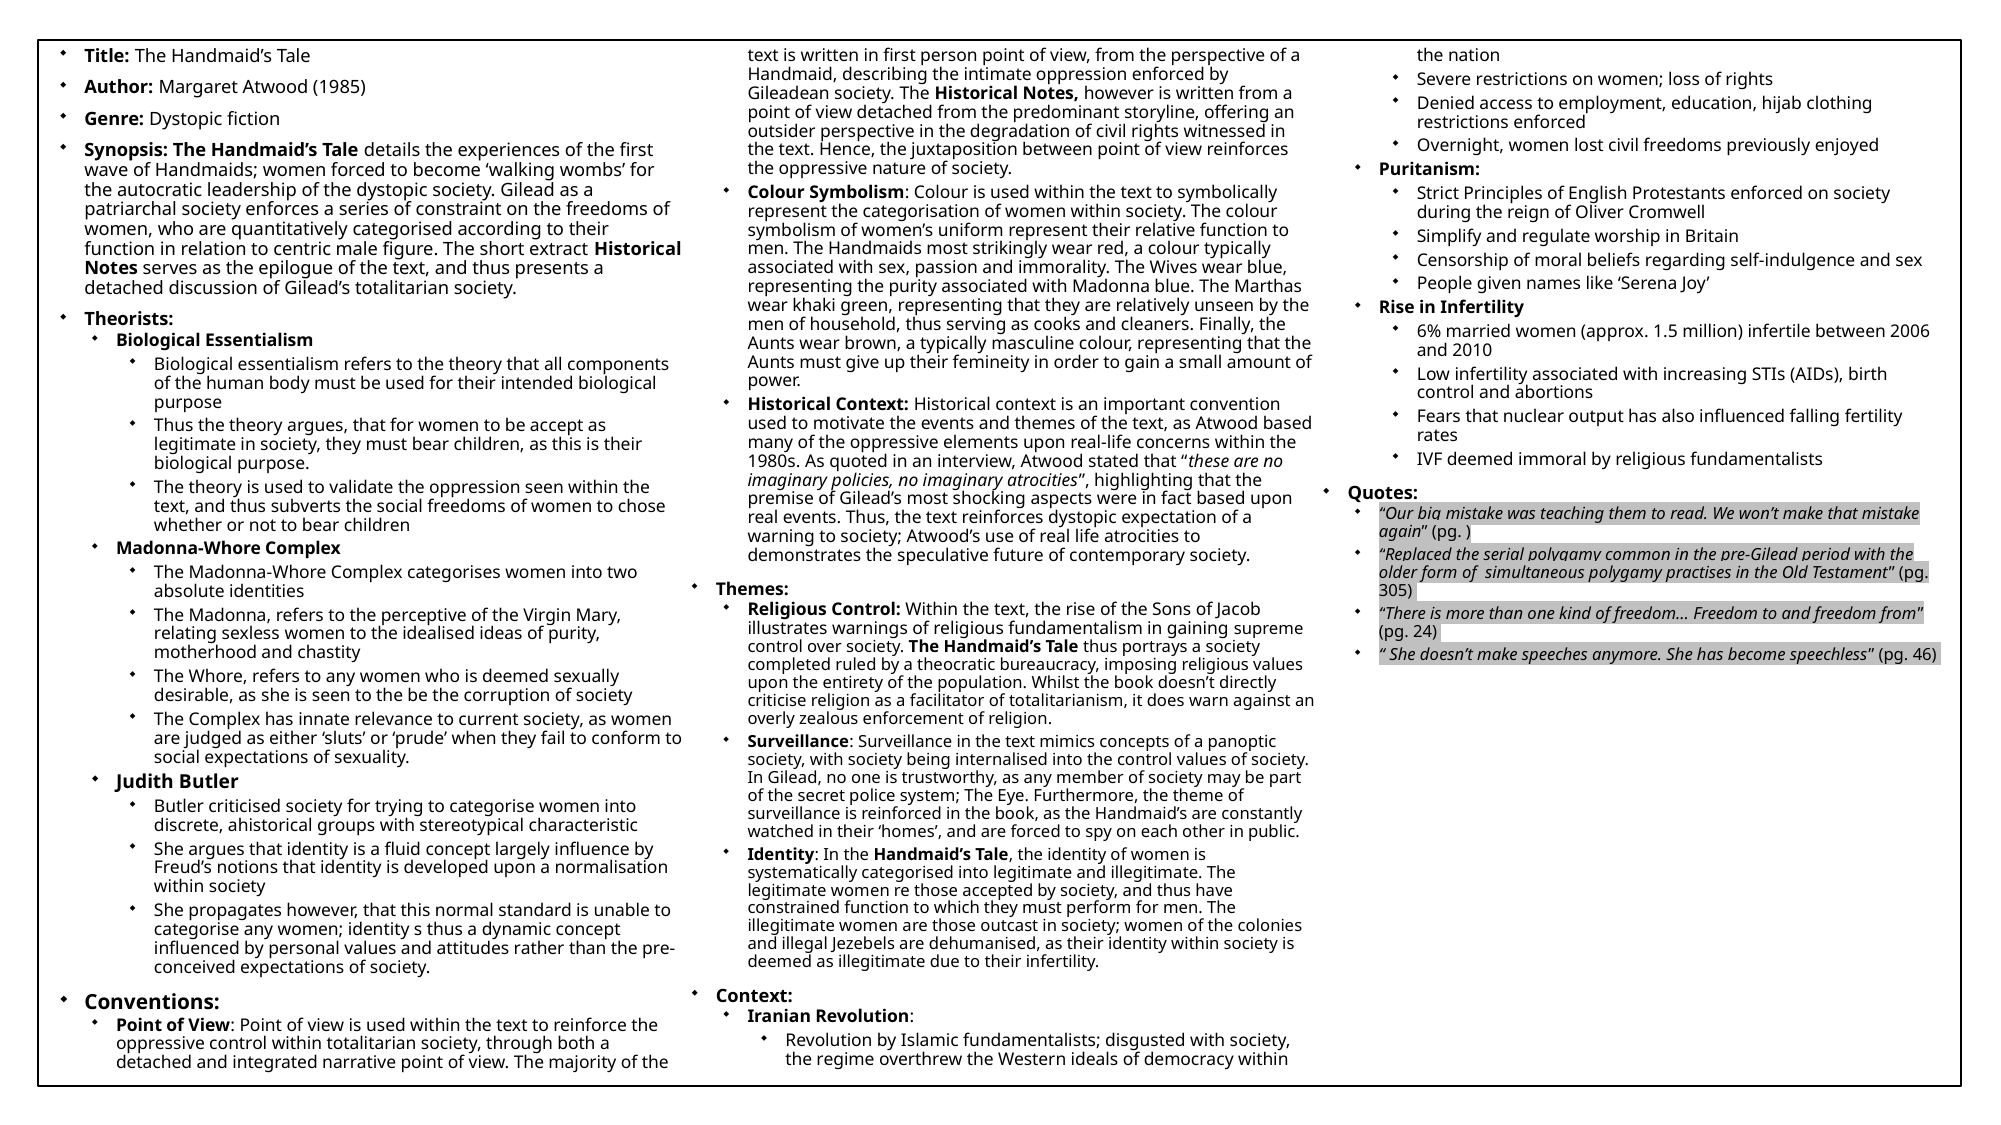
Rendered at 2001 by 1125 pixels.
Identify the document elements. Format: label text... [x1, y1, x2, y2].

list Title: The Handmaid’s Tale Author: Margaret Atwood (1985) Genre: Dystopic fiction Synopsis: The Handmaid’s Tale details the experiences of the first wave of Handmaids; women forced to become ‘walking wombs’ for the autocratic leadership of the dystopic society. Gilead as a patriarchal society enforces a series of constraint on the freedoms of women, who are quantitatively categorised according to their function in relation to centric male figure. The short extract Historical Notes serves as the epilogue of the text, and thus presents a detached discussion of Gilead’s totalitarian society. Theorists: Biological Essentialism Biological essentialism refers to the theory that all components of the human body must be used for their intended biological purpose Thus the theory argues, that for women to be accept as legitimate in society, they must bear children, as this is their biological purpose. The theory is used to validate the oppression seen within the text, and thus subverts the social freedoms of women to chose whether or not to bear children Madonna-Whore Complex The Madonna-Whore Complex categorises women into two absolute identities The Madonna, refers to the perceptive of the Virgin Mary, relating sexless women to the idealised ideas of purity, motherhood and chastity The Whore, refers to any women who is deemed sexually desirable, as she is seen to the be the corruption of society The Complex has innate relevance to current society, as women are judged as either ‘sluts’ or ‘prude’ when they fail to conform to social expectations of sexuality. Judith Butler Butler criticised society for trying to categorise women into discrete, ahistorical groups with stereotypical characteristic She argues that identity is a fluid concept largely influence by Freud’s notions that identity is developed upon a normalisation within society She propagates however, that this normal standard is unable to categorise any women; identity s thus a dynamic concept influenced by personal values and attitudes rather than the pre-conceived expectations of society. Conventions: Point of View: Point of view is used within the text to reinforce the oppressive control within totalitarian society, through both a detached and integrated narrative point of view. The majority of the text is written in first person point of view, from the perspective of a Handmaid, describing the intimate oppression enforced by Gileadean society. The Historical Notes, however is written from a point of view detached from the predominant storyline, offering an outsider perspective in the degradation of civil rights witnessed in the text. Hence, the juxtaposition between point of view reinforces the oppressive nature of society. Colour Symbolism: Colour is used within the text to symbolically represent the categorisation of women within society. The colour symbolism of women’s uniform represent their relative function to men. The Handmaids most strikingly wear red, a colour typically associated with sex, passion and immorality. The Wives wear blue, representing the purity associated with Madonna blue. The Marthas wear khaki green, representing that they are relatively unseen by the men of household, thus serving as cooks and cleaners. Finally, the Aunts wear brown, a typically masculine colour, representing that the Aunts must give up their femineity in order to gain a small amount of power. Historical Context: Historical context is an important convention used to motivate the events and themes of the text, as Atwood based many of the oppressive elements upon real-life concerns within the 1980s. As quoted in an interview, Atwood stated that “these are no imaginary policies, no imaginary atrocities”, highlighting that the premise of Gilead’s most shocking aspects were in fact based upon real events. Thus, the text reinforces dystopic expectation of a warning to society; Atwood’s use of real life atrocities to demonstrates the speculative future of contemporary society. Themes: Religious Control: Within the text, the rise of the Sons of Jacob illustrates warnings of religious fundamentalism in gaining supreme control over society. The Handmaid’s Tale thus portrays a society completed ruled by a theocratic bureaucracy, imposing religious values upon the entirety of the population. Whilst the book doesn’t directly criticise religion as a facilitator of totalitarianism, it does warn against an overly zealous enforcement of religion. Surveillance: Surveillance in the text mimics concepts of a panoptic society, with society being internalised into the control values of society. In Gilead, no one is trustworthy, as any member of society may be part of the secret police system; The Eye. Furthermore, the theme of surveillance is reinforced in the book, as the Handmaid’s are constantly watched in their ‘homes’, and are forced to spy on each other in public. Identity: In the Handmaid’s Tale, the identity of women is systematically categorised into legitimate and illegitimate. The legitimate women re those accepted by society, and thus have constrained function to which they must perform for men. The illegitimate women are those outcast in society; women of the colonies and illegal Jezebels are dehumanised, as their identity within society is deemed as illegitimate due to their infertility. Context: Iranian Revolution: Revolution by Islamic fundamentalists; disgusted with society, the regime overthrew the Western ideals of democracy within the nation Severe restrictions on women; loss of rights Denied access to employment, education, hijab clothing restrictions enforced Overnight, women lost civil freedoms previously enjoyed Puritanism: Strict Principles of English Protestants enforced on society during the reign of Oliver Cromwell Simplify and regulate worship in Britain Censorship of moral beliefs regarding self-indulgence and sex People given names like ‘Serena Joy’ Rise in Infertility 6% married women (approx. 1.5 million) infertile between 2006 and 2010 Low infertility associated with increasing STIs (AIDs), birth control and abortions Fears that nuclear output has also influenced falling fertility rates IVF deemed immoral by religious fundamentalists Quotes: “Our big mistake was teaching them to read. We won’t make that mistake again” (pg. ) “Replaced the serial polygamy common in the pre-Gilead period with the older form of simultaneous polygamy practises in the Old Testament” (pg. 305) “There is more than one kind of freedom… Freedom to and freedom from” (pg. 24) “ She doesn’t make speeches anymore. She has become speechless” (pg. 46) [37, 39, 1963, 1094]
